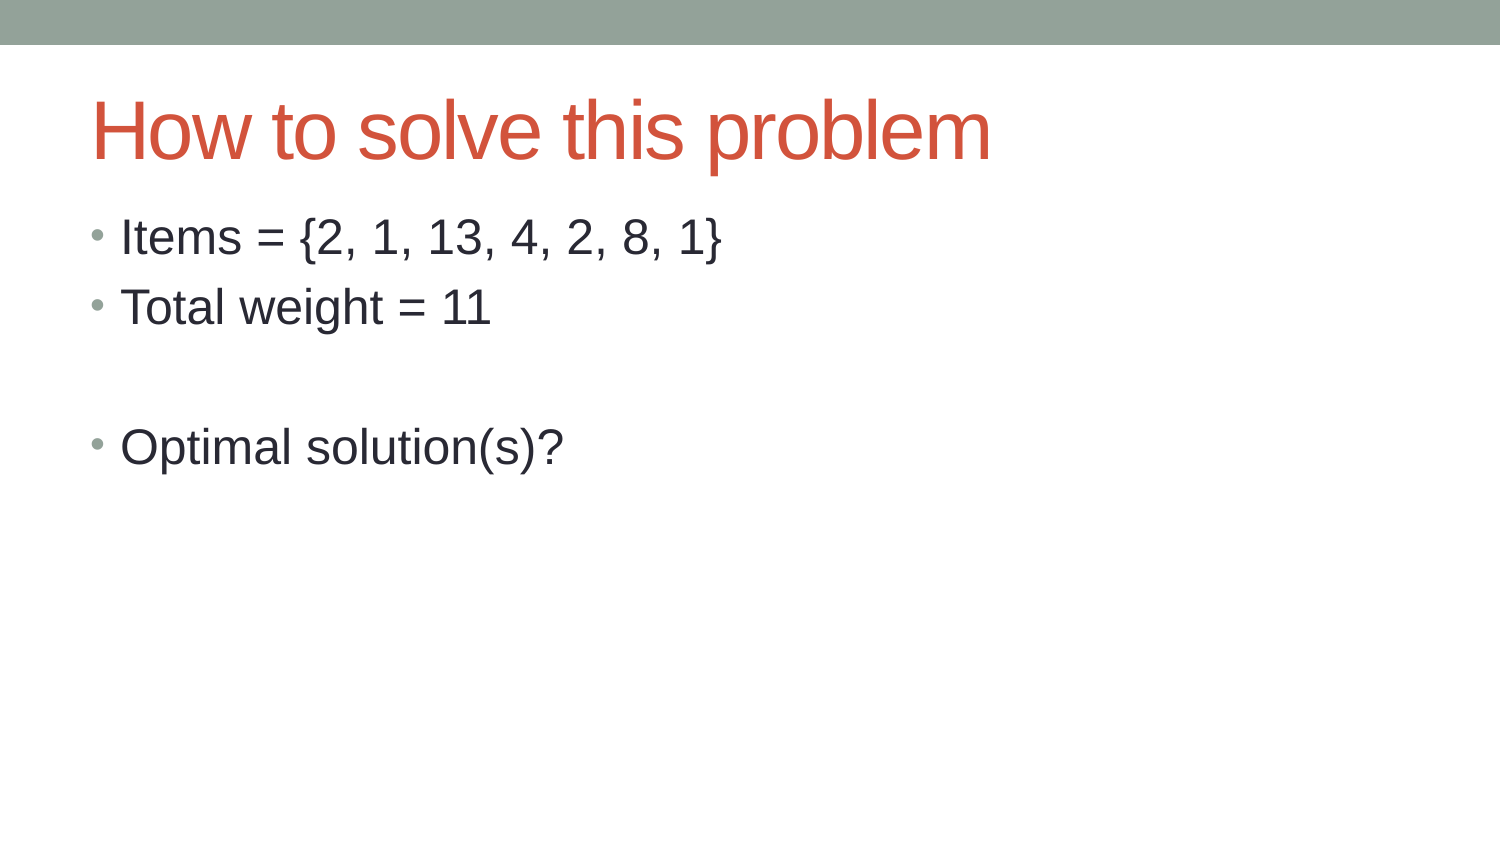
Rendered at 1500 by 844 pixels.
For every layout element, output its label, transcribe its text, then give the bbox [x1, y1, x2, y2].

list Items = {2, 1, 13, 4, 2, 8, 1} Total weight = 11 Optimal solution(s)? [75, 196, 1425, 797]
title How to solve this problem [75, 65, 1425, 188]
